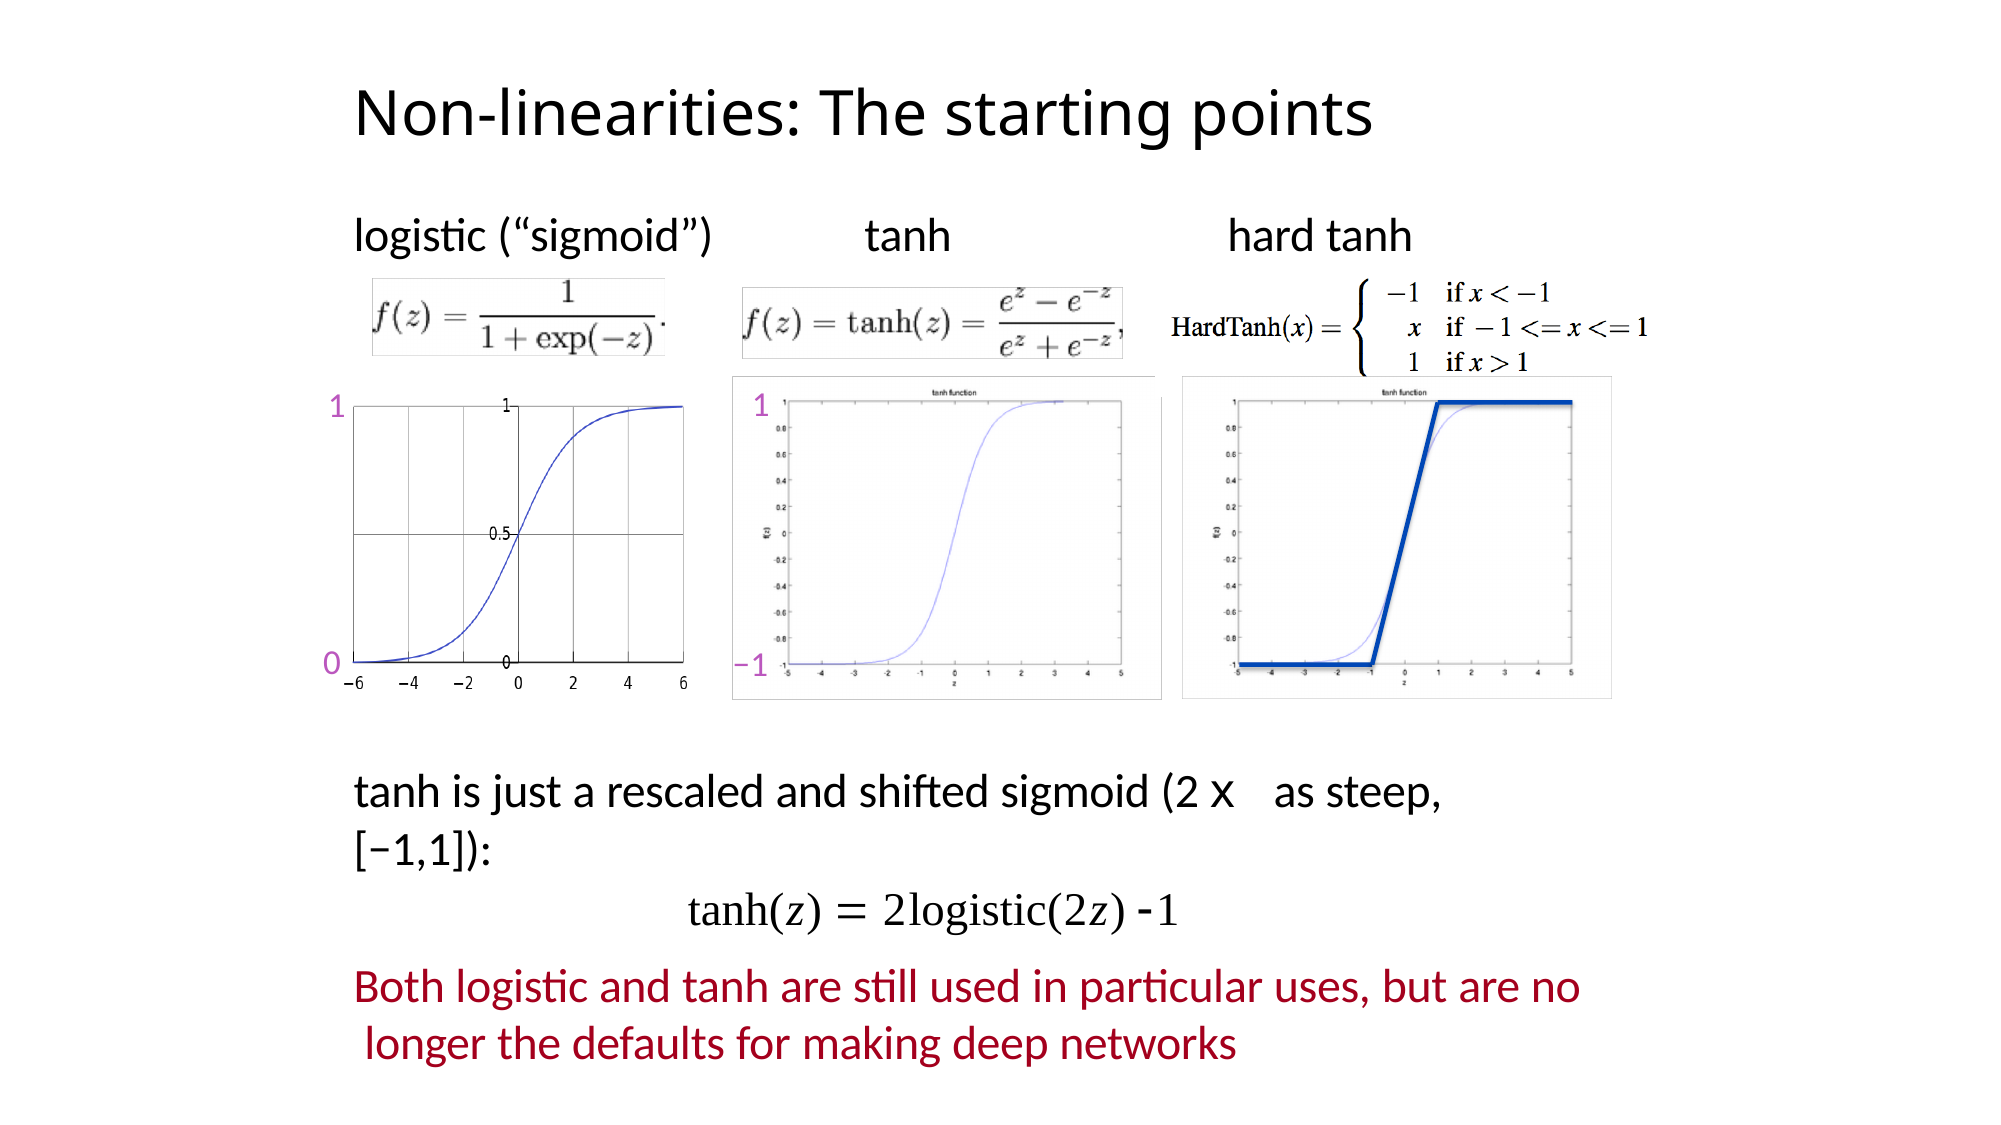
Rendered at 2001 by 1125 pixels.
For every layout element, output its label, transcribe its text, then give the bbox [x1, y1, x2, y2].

text_box logistic (“sigmoid”) tanh hard tanh [351, 202, 1415, 262]
title Non-linearities: The starting points [351, 15, 1660, 205]
text_box 1 [326, 380, 348, 425]
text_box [731, 262, 1660, 700]
text_box tanh is just a rescaled and shifted sigmoid (2 x as steep, [−1,1]): tanh(z)  2logistic(2z) 1 Both logistic and tanh are still used in particular uses, but are no longer the defaults for making deep networks [351, 754, 1591, 1070]
picture [343, 398, 687, 689]
picture [371, 278, 665, 356]
text_box 0 [321, 637, 338, 682]
